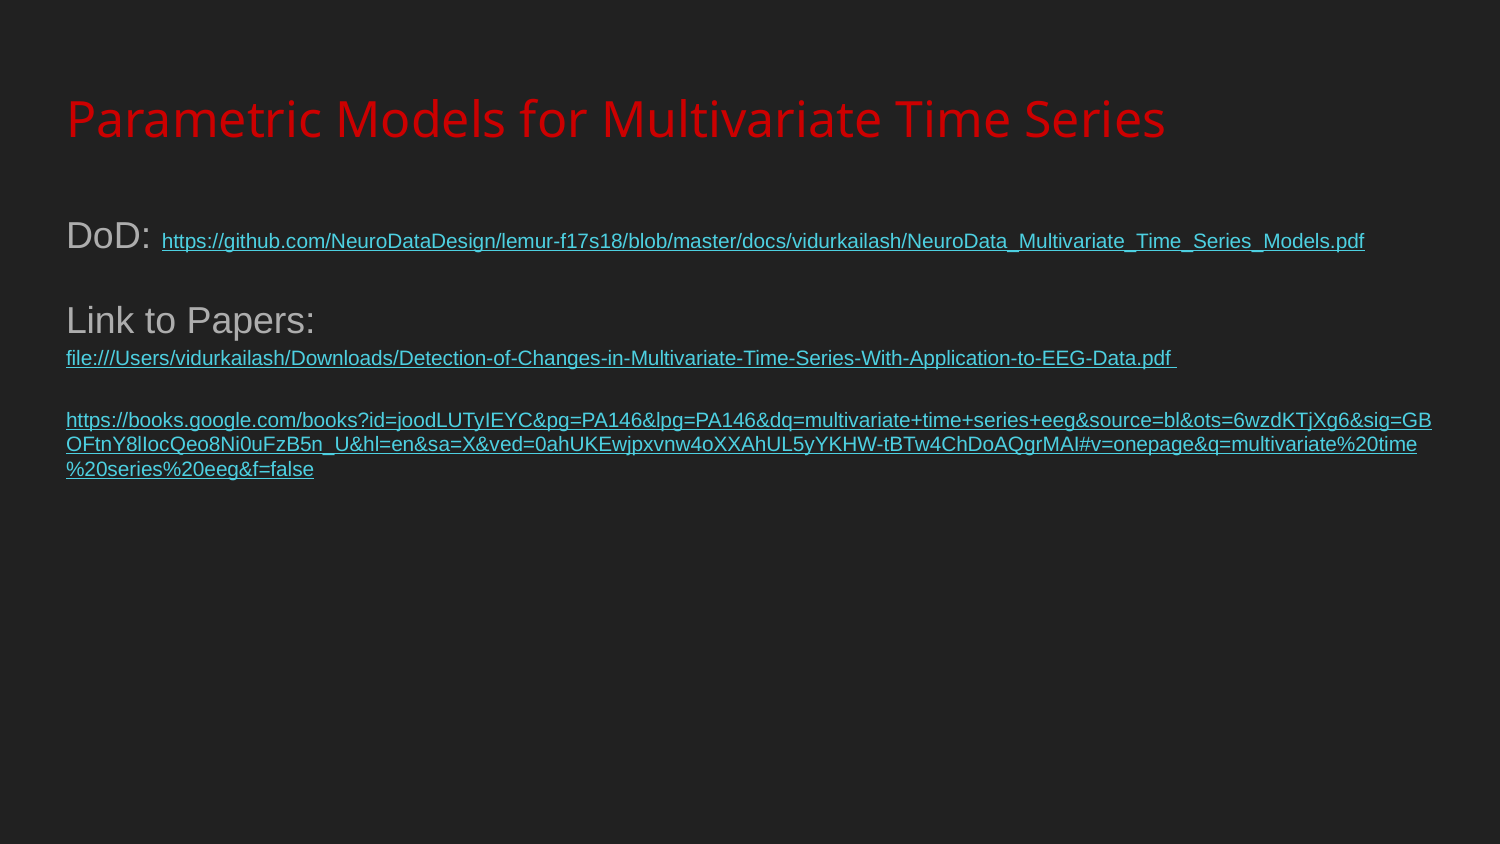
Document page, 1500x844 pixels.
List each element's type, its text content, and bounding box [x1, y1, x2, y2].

title Parametric Models for Multivariate Time Series [51, 72, 1449, 167]
list DoD: https://github.com/NeuroDataDesign/lemur-f17s18/blob/master/docs/vidurkailash/NeuroData_Multivariate_Time_Series_Models.pdf Link to Papers: file:///Users/vidurkailash/Downloads/Detection-of-Changes-in-Multivariate-Time-Series-With-Application-to-EEG-Data.pdf https://books.google.com/books?id=joodLUTyIEYC&pg=PA146&lpg=PA146&dq=multivariate+time+series+eeg&source=bl&ots=6wzdKTjXg6&sig=GBOFtnY8lIocQeo8Ni0uFzB5n_U&hl=en&sa=X&ved=0ahUKEwjpxvnw4oXXAhUL5yYKHW-tBTw4ChDoAQgrMAI#v=onepage&q=multivariate%20time%20series%20eeg&f=false [51, 189, 1449, 787]
